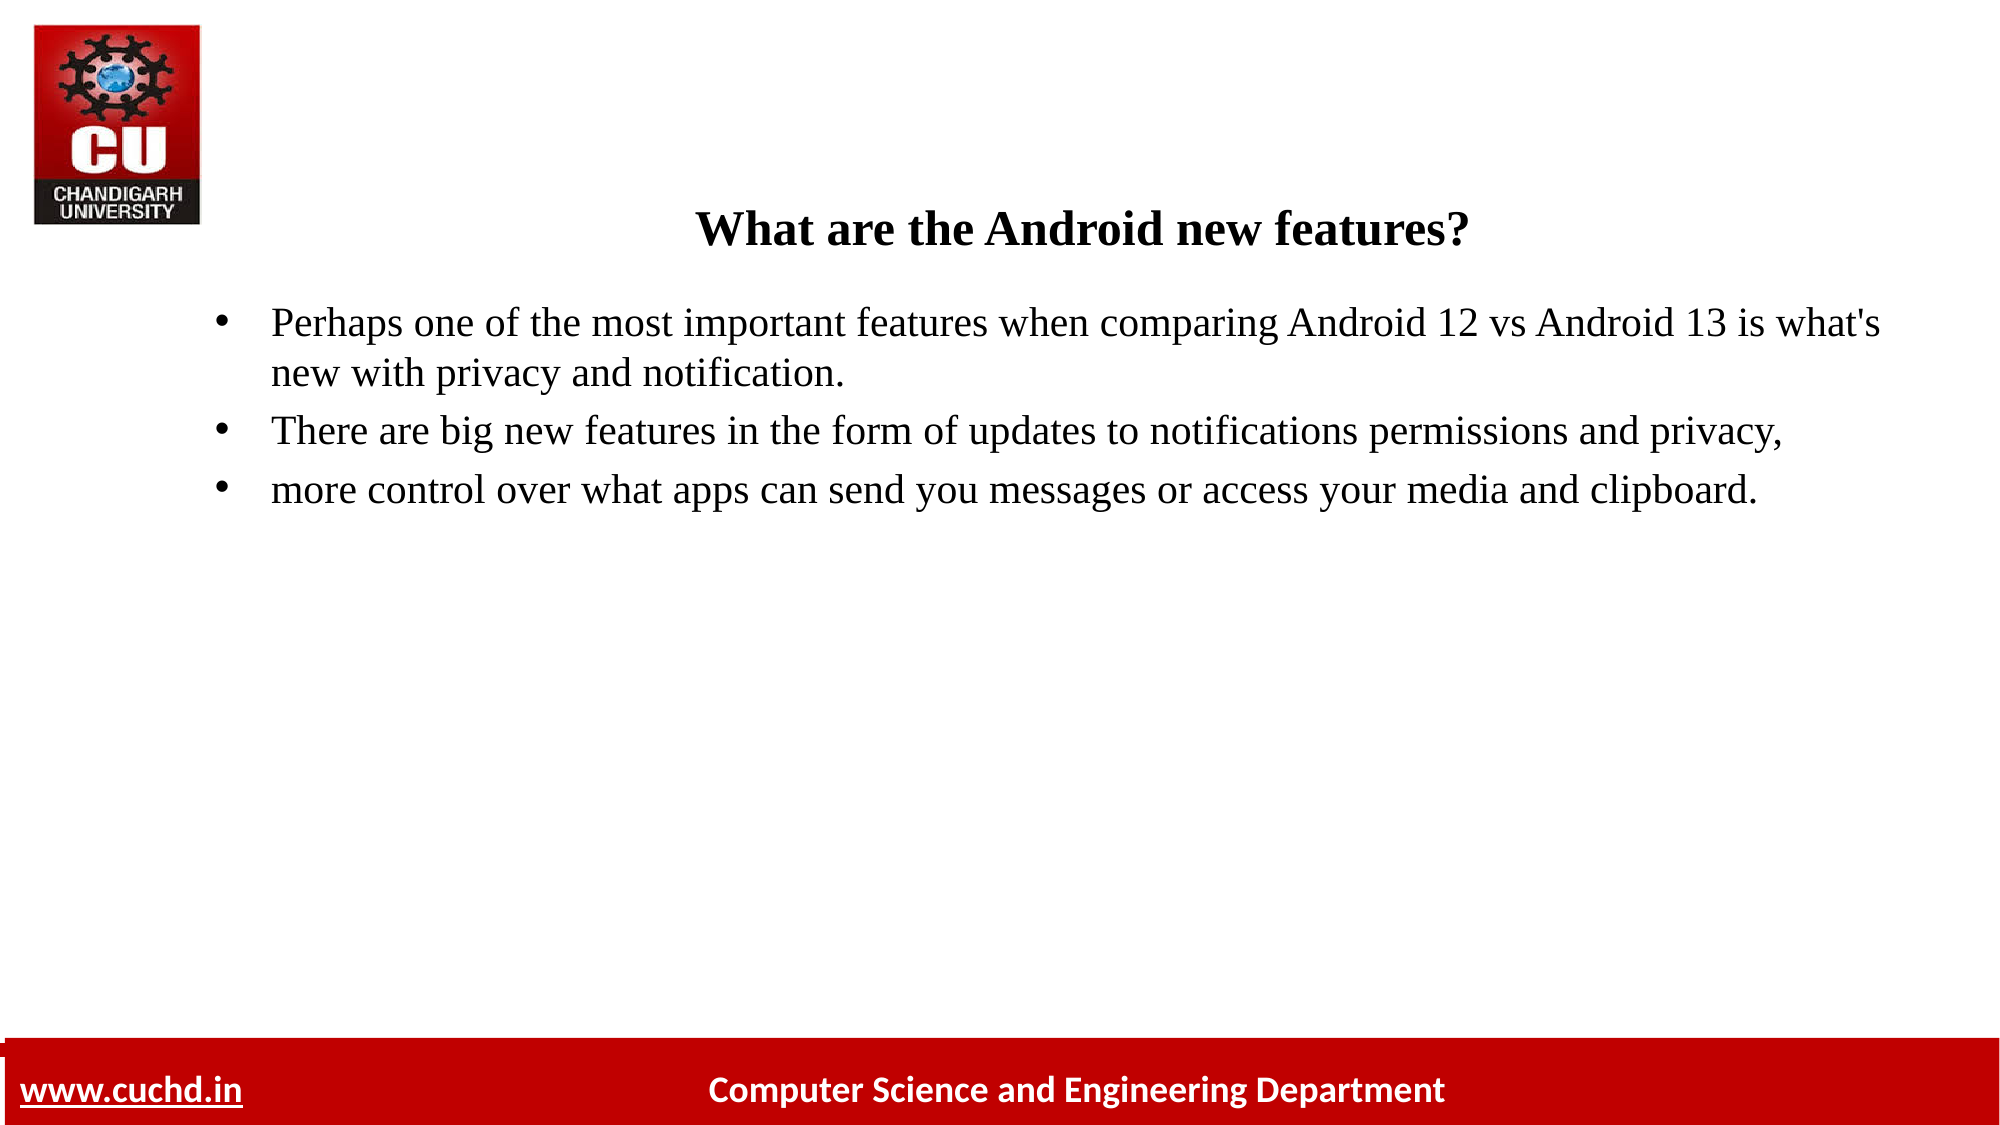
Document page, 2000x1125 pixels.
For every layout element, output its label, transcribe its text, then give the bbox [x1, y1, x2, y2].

list Perhaps one of the most important features when comparing Android 12 vs Android 13 is what's new with privacy and notification. There are big new features in the form of updates to notifications permissions and privacy, more control over what apps can send you messages or access your media and clipboard. [199, 287, 1950, 1025]
title What are the Android new features? [216, 174, 1950, 275]
picture [33, 24, 202, 225]
